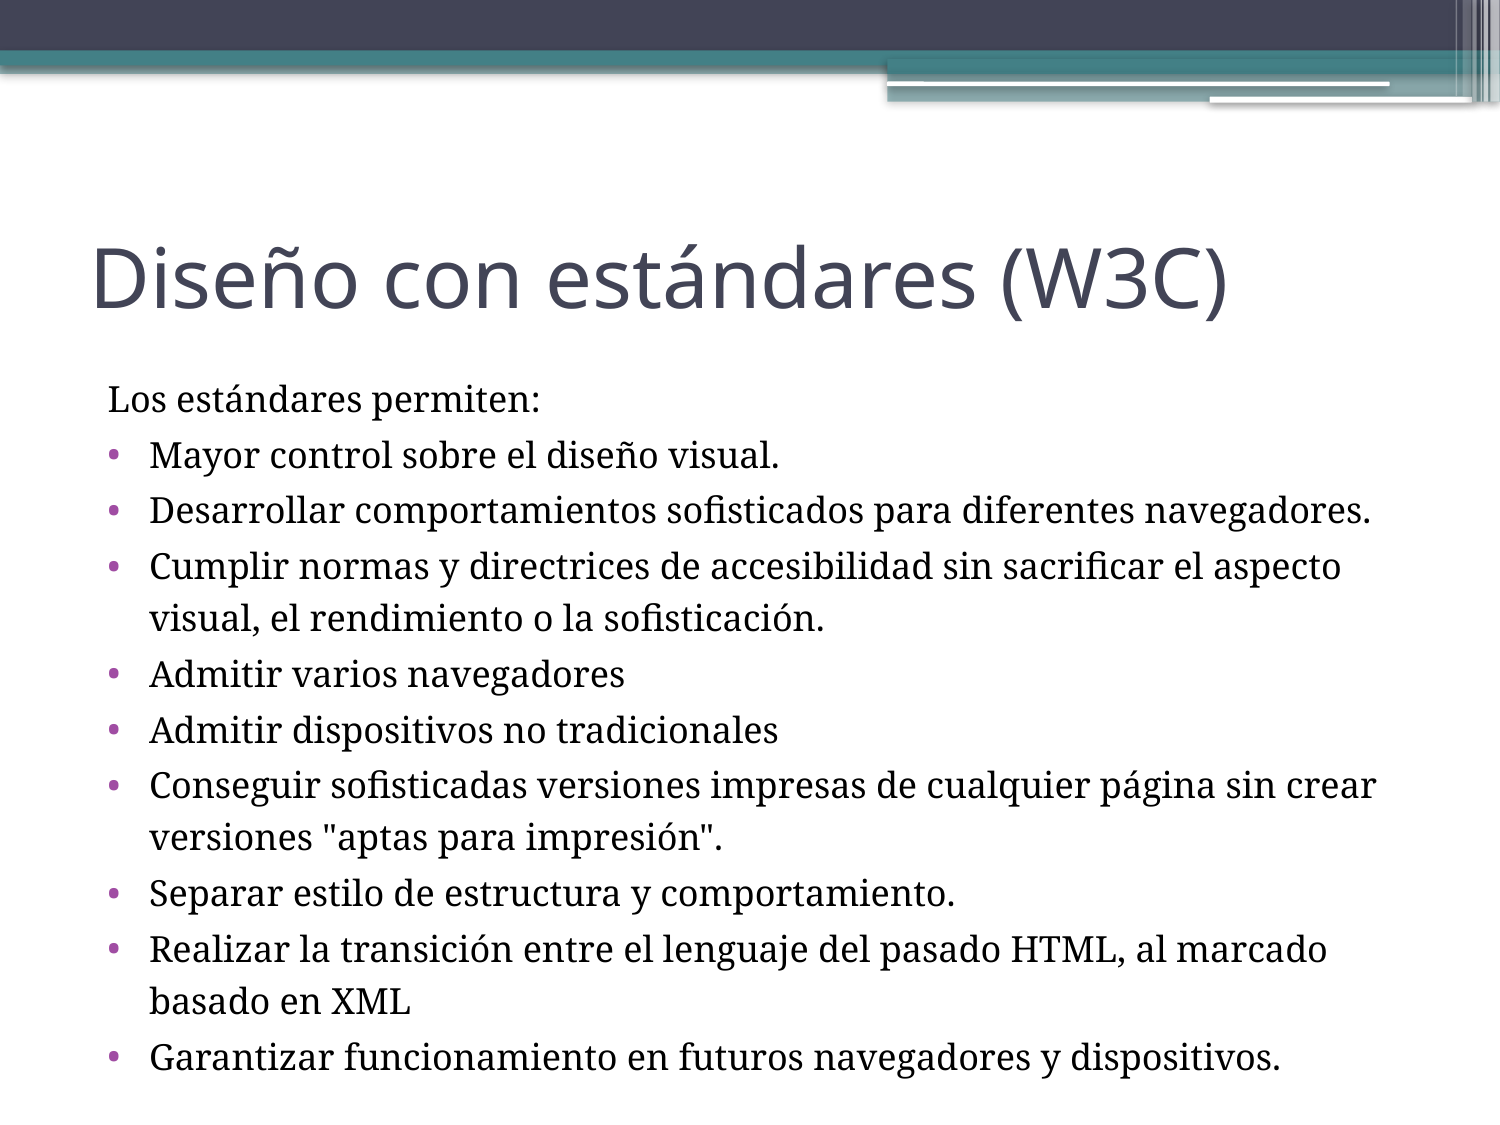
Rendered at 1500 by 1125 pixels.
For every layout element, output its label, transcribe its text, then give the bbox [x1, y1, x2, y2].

list Los estándares permiten: Mayor control sobre el diseño visual. Desarrollar comportamientos sofisticados para diferentes navegadores. Cumplir normas y directrices de accesibilidad sin sacrificar el aspecto visual, el rendimiento o la sofisticación. Admitir varios navegadores Admitir dispositivos no tradicionales Conseguir sofisticadas versiones impresas de cualquier página sin crear versiones "aptas para impresión". Separar estilo de estructura y comportamiento. Realizar la transición entre el lenguaje del pasado HTML, al marcado basado en XML Garantizar funcionamiento en futuros navegadores y dispositivos. [75, 368, 1425, 1094]
title Diseño con estándares (W3C) [75, 187, 1425, 363]
